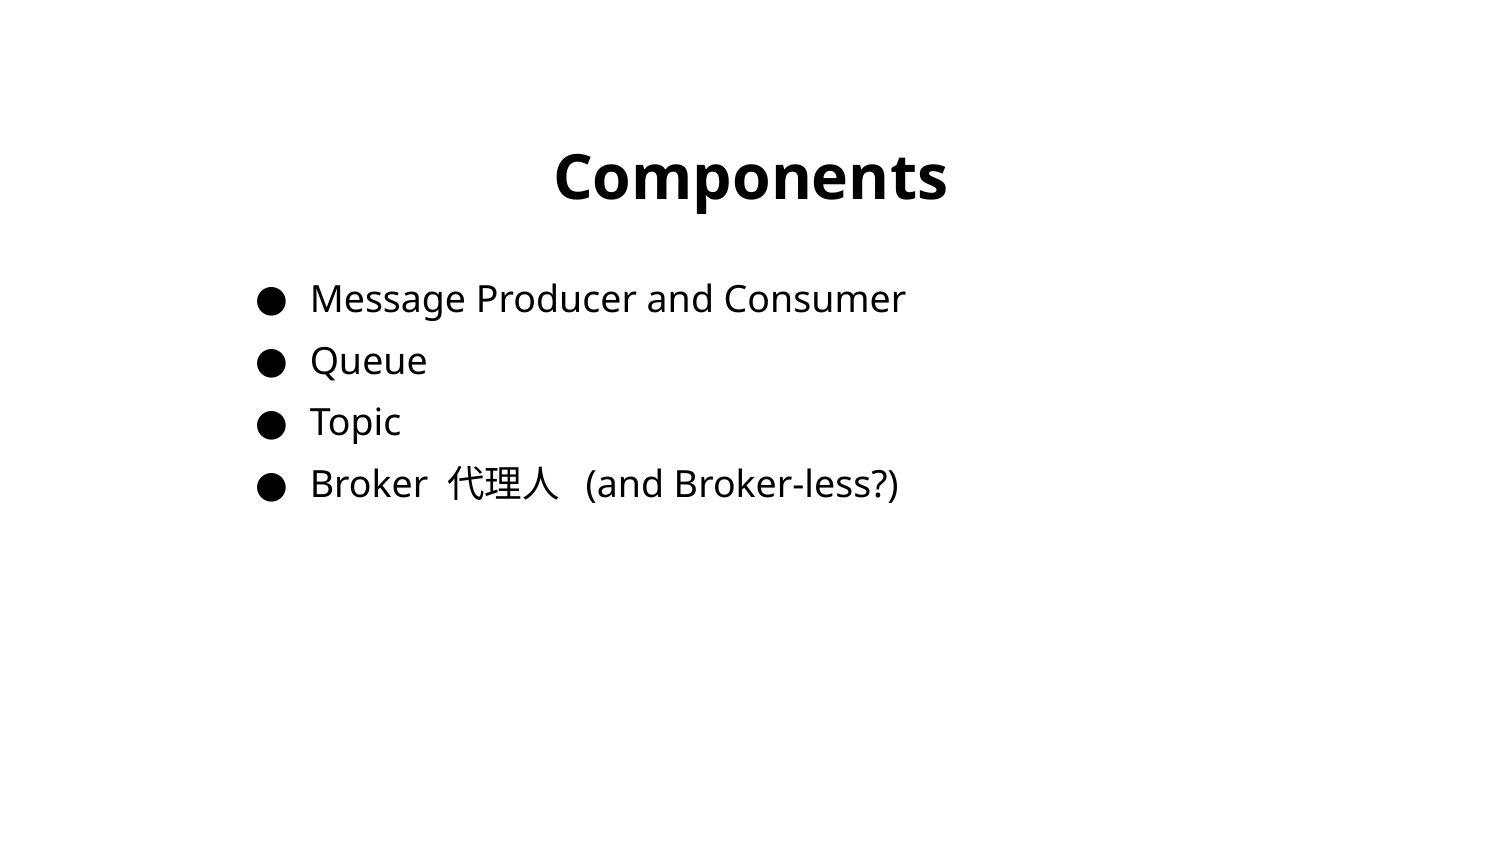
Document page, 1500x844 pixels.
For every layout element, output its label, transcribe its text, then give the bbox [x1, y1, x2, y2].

list Message Producer and Consumer Queue Topic Broker 代理人 (and Broker-less?) [240, 260, 1257, 705]
title Components [179, 100, 1323, 249]
